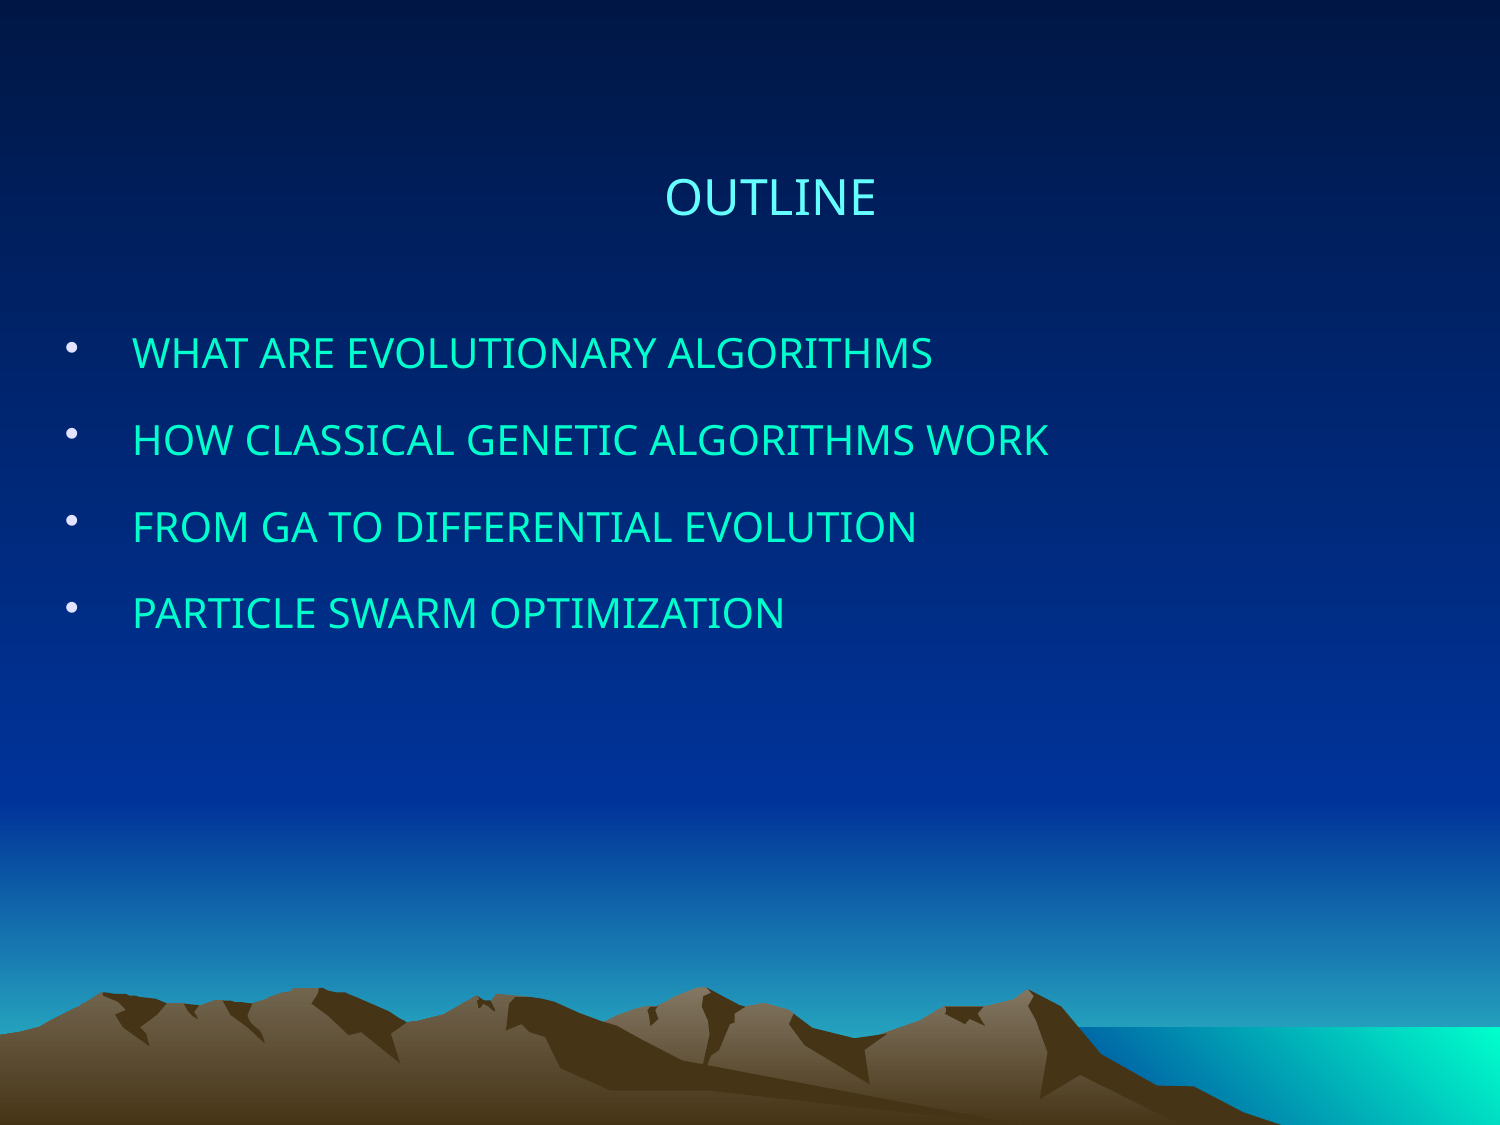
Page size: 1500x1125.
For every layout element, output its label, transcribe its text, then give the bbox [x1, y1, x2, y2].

text_box OUTLINE [77, 145, 1465, 233]
text_box WHAT ARE EVOLUTIONARY ALGORITHMS HOW CLASSICAL GENETIC ALGORITHMS WORK FROM GA TO DIFFERENTIAL EVOLUTION PARTICLE SWARM OPTIMIZATION [50, 299, 1450, 788]
